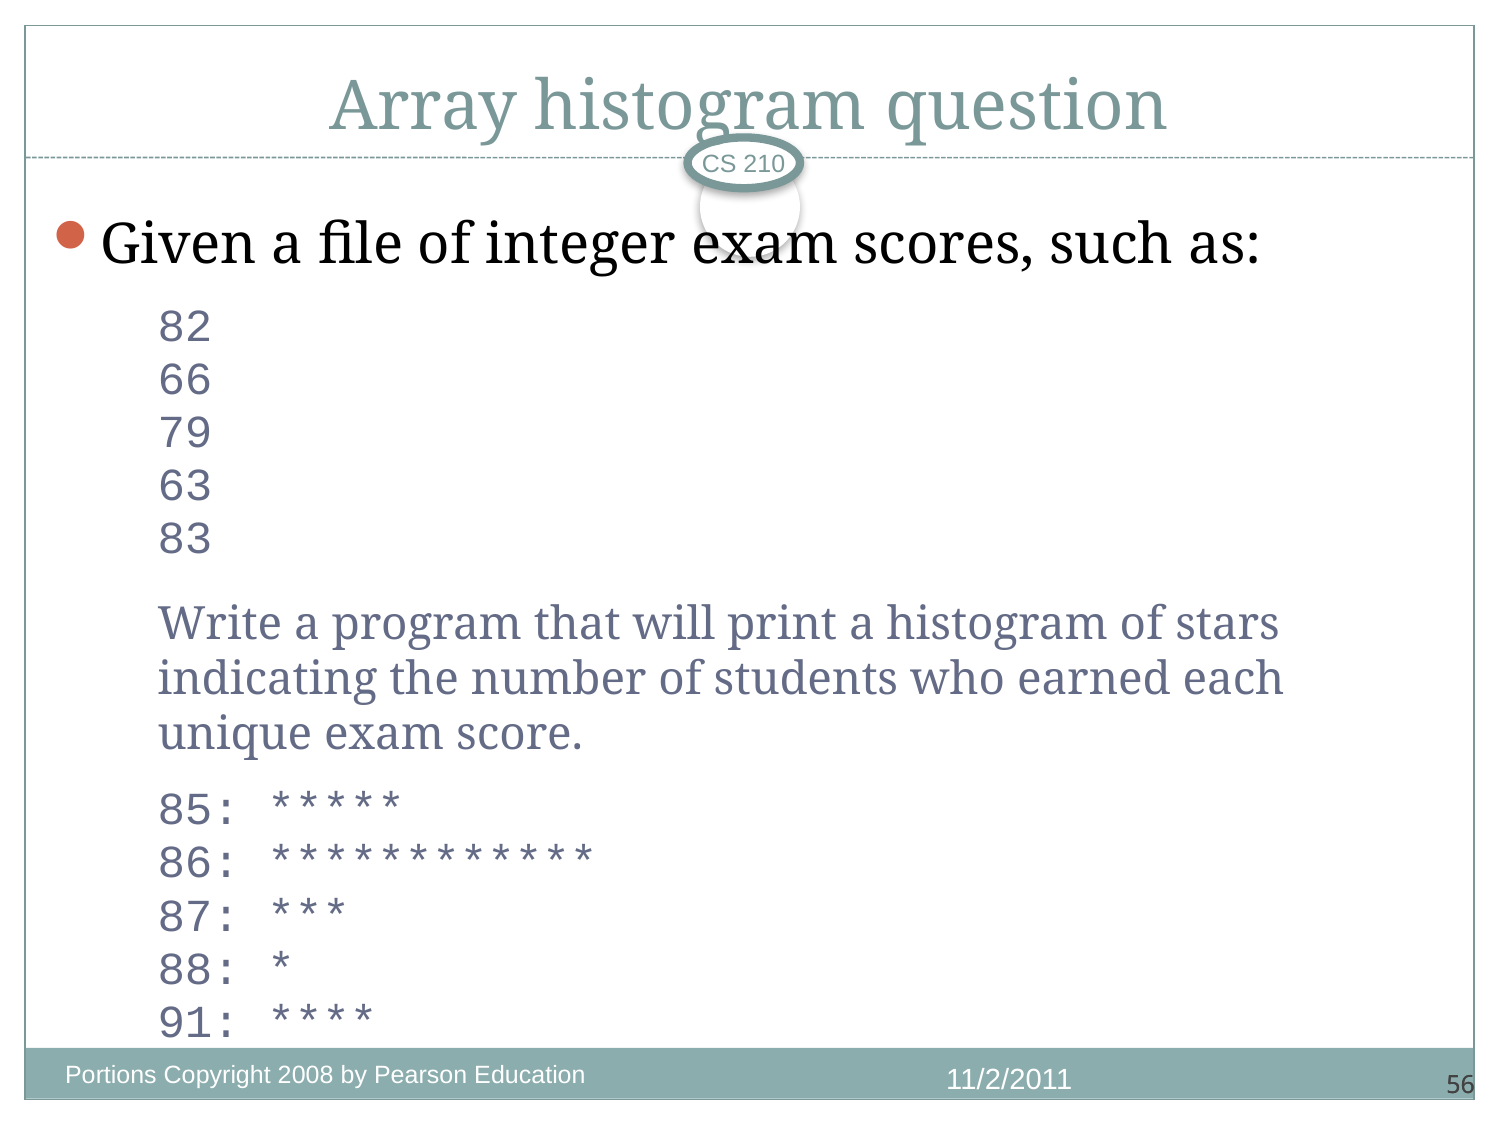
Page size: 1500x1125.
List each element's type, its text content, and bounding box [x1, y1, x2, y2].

title Array histogram question [49, 37, 1450, 144]
footer Portions Copyright 2008 by Pearson Education [50, 1051, 663, 1112]
slide_number CS 210 [675, 137, 813, 188]
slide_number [837, 1052, 1088, 1113]
list Given a file of integer exam scores, such as: 82 66 79 63 83 Write a program that will print a histogram of stars indicating the number of students who earned each unique exam score. 85: ***** 86: ************ 87: *** 88: * 91: **** [37, 200, 1463, 1038]
